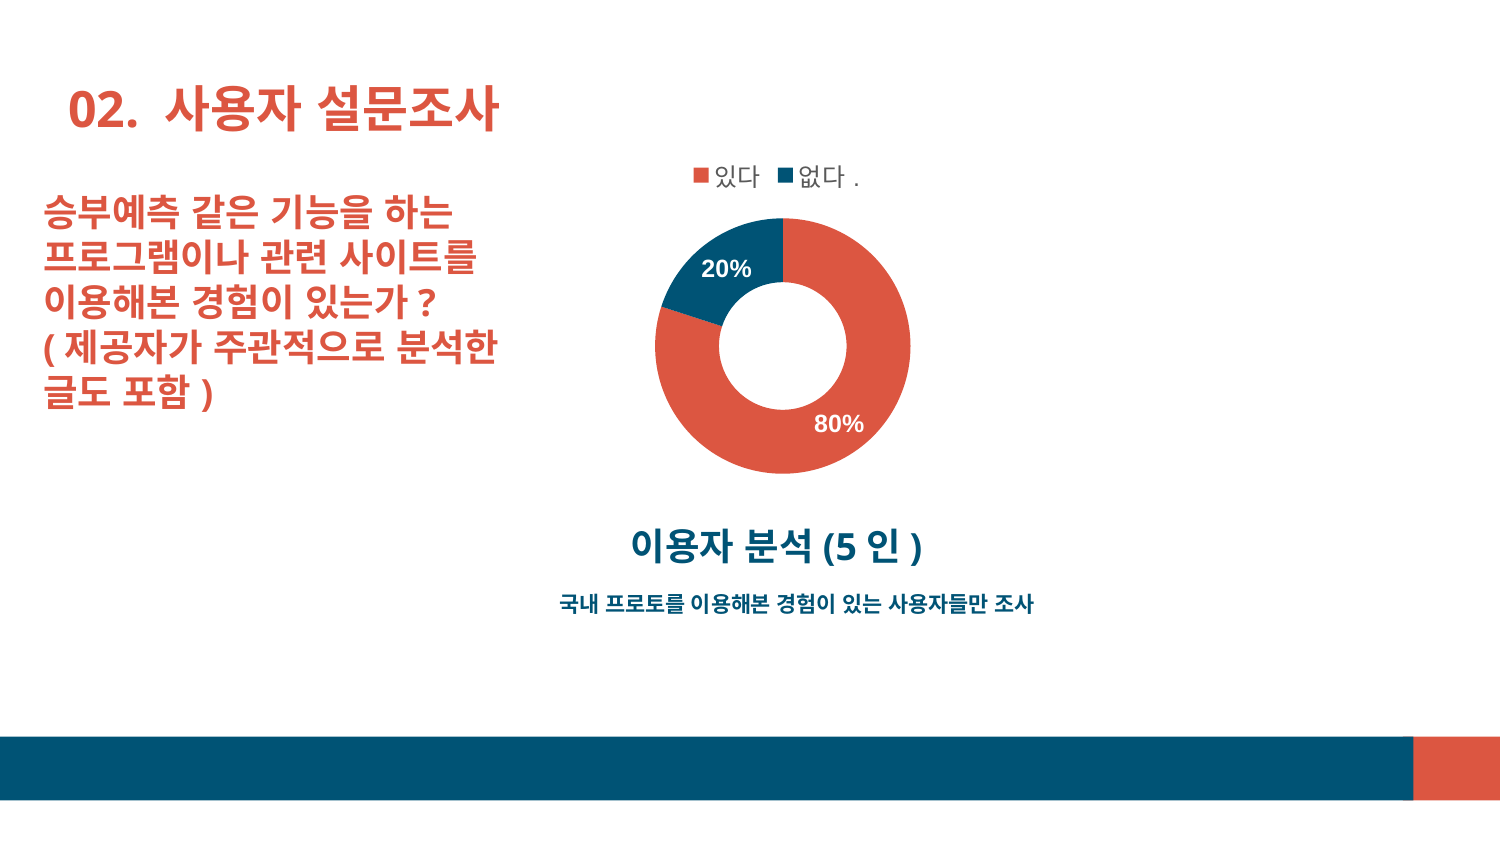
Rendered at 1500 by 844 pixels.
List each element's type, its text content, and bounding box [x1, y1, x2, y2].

subtitle 국내 프로토를 이용해본 경험이 있는 사용자들만 조사 [435, 571, 1160, 636]
title 02. 사용자 설문조사 [53, 75, 1377, 140]
title 승부예측 같은 기능을 하는 프로그램이나 관련 사이트를 이용해본 경험이 있는가? (제공자가 주관적으로 분석한 글도 포함) [28, 160, 568, 442]
title 이용자 분석(5인) [610, 549, 943, 571]
chart [582, 139, 972, 540]
